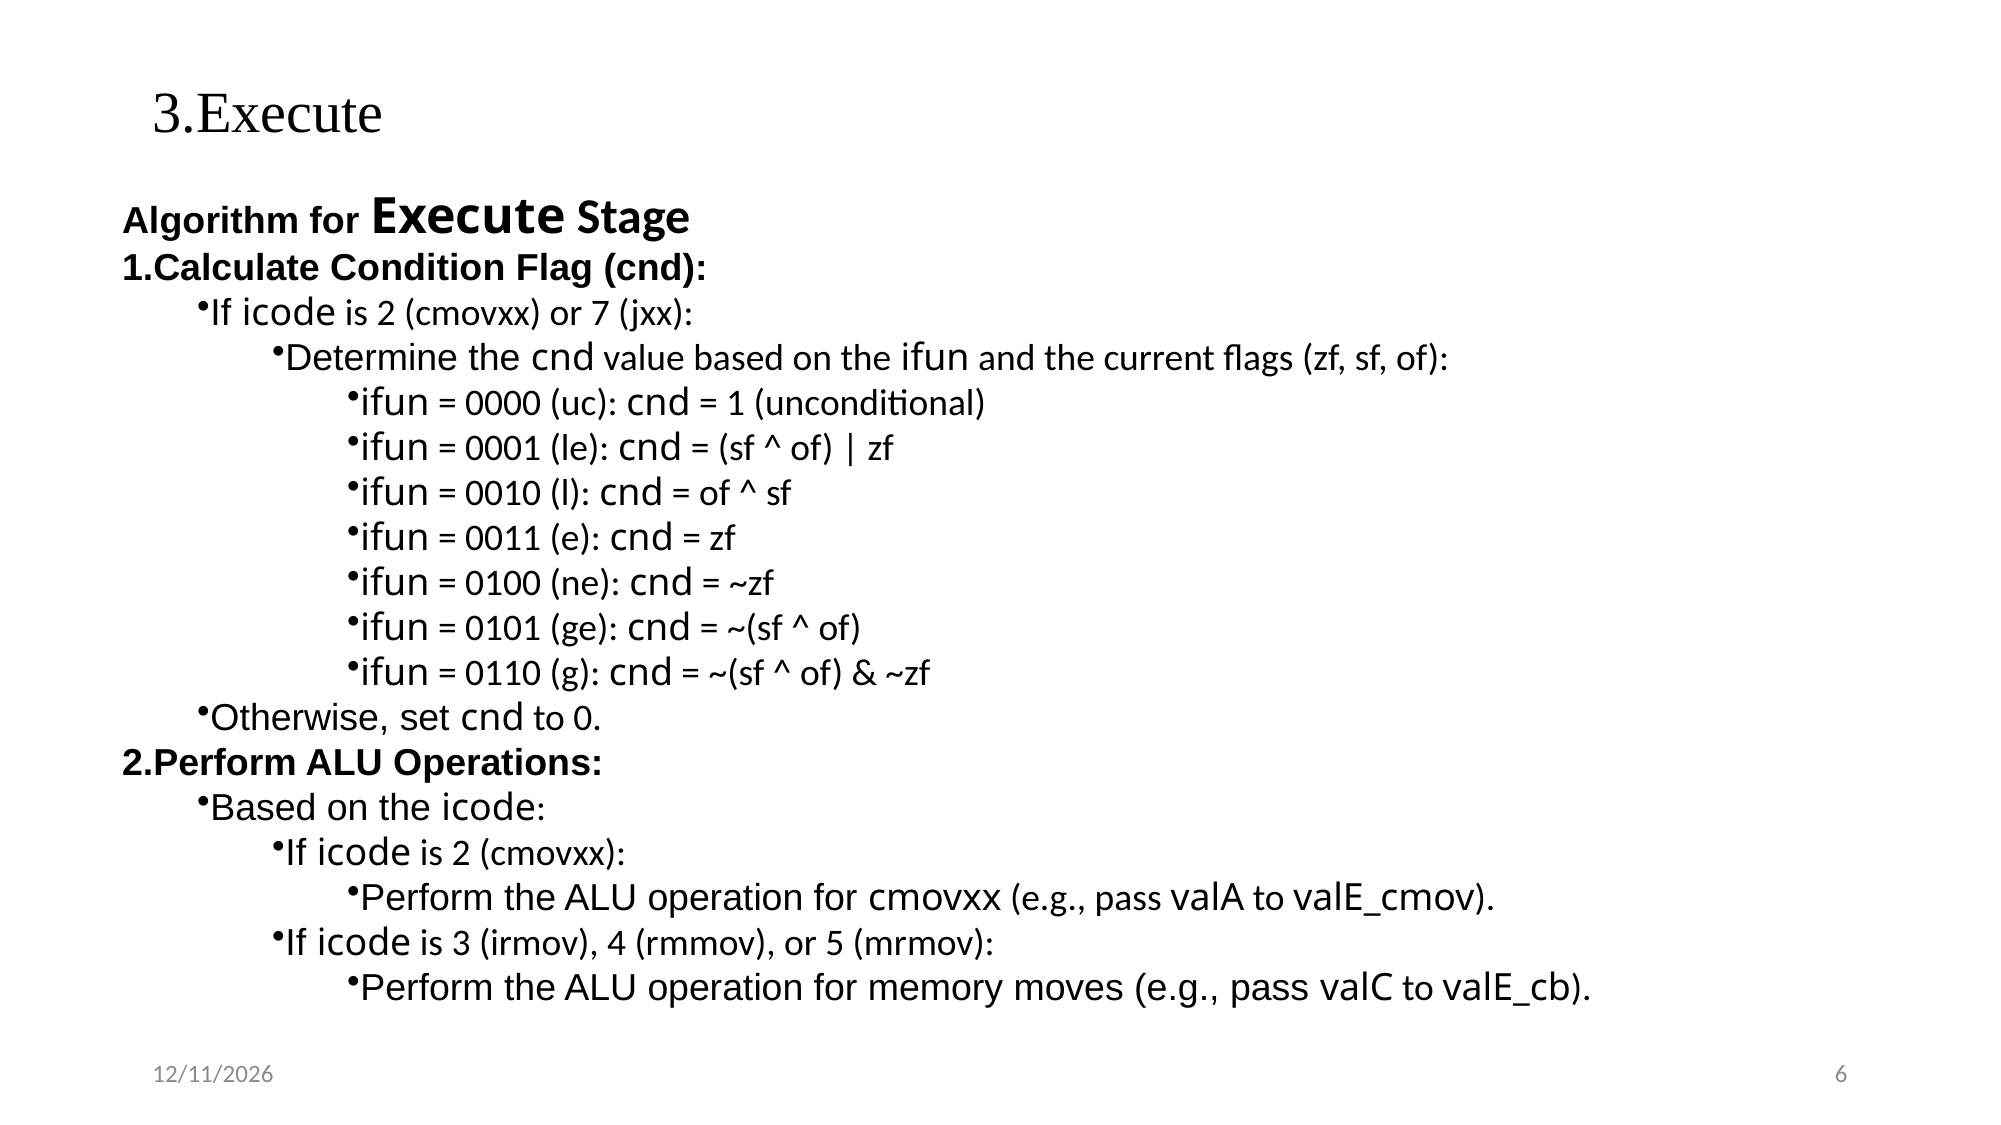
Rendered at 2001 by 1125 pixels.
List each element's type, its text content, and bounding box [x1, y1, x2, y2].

slide_number 6 [1412, 1061, 1863, 1103]
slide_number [137, 1061, 588, 1103]
title 3.Execute [137, 59, 1863, 175]
list Algorithm for Execute Stage Calculate Condition Flag (cnd): If icode is 2 (cmovxx) or 7 (jxx): Determine the cnd value based on the ifun and the current flags (zf, sf, of): ifun = 0000 (uc): cnd = 1 (unconditional) ifun = 0001 (le): cnd = (sf ^ of) | zf ifun = 0010 (l): cnd = of ^ sf ifun = 0011 (e): cnd = zf ifun = 0100 (ne): cnd = ~zf ifun = 0101 (ge): cnd = ~(sf ^ of) ifun = 0110 (g): cnd = ~(sf ^ of) & ~zf Otherwise, set cnd to 0. Perform ALU Operations: Based on the icode: If icode is 2 (cmovxx): Perform the ALU operation for cmovxx (e.g., pass valA to valE_cmov). If icode is 3 (irmov), 4 (rmmov), or 5 (mrmov): Perform the ALU operation for memory moves (e.g., pass valC to valE_cb). [107, 175, 1863, 1061]
